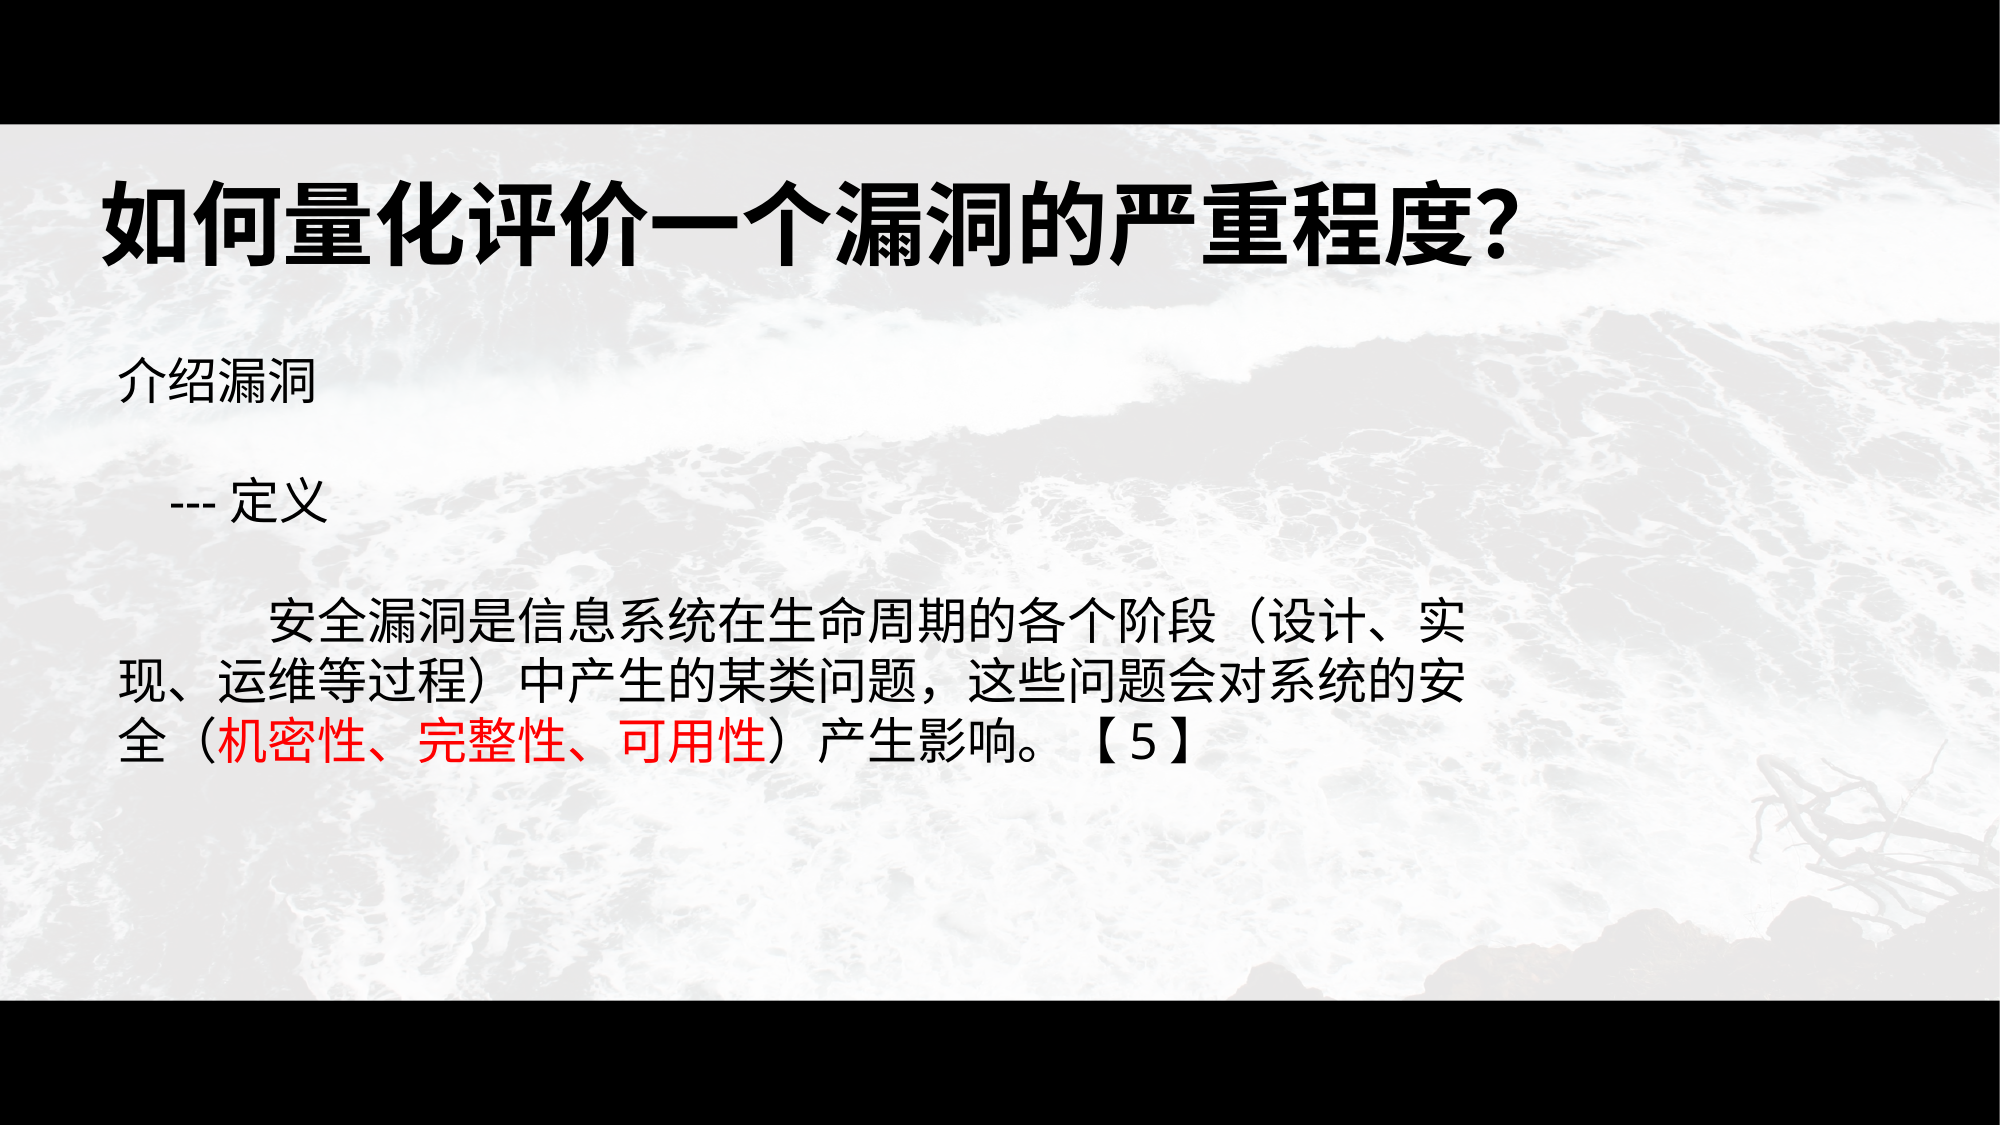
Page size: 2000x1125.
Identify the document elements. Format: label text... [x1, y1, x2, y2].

text_box 介绍漏洞 ---定义 安全漏洞是信息系统在生命周期的各个阶段（设计、实现、运维等过程）中产生的某类问题，这些问题会对系统的安全（机密性、完整性、可用性）产生影响。【5】 [102, 342, 1494, 838]
text_box 如何量化评价一个漏洞的严重程度？ [84, 159, 1583, 285]
